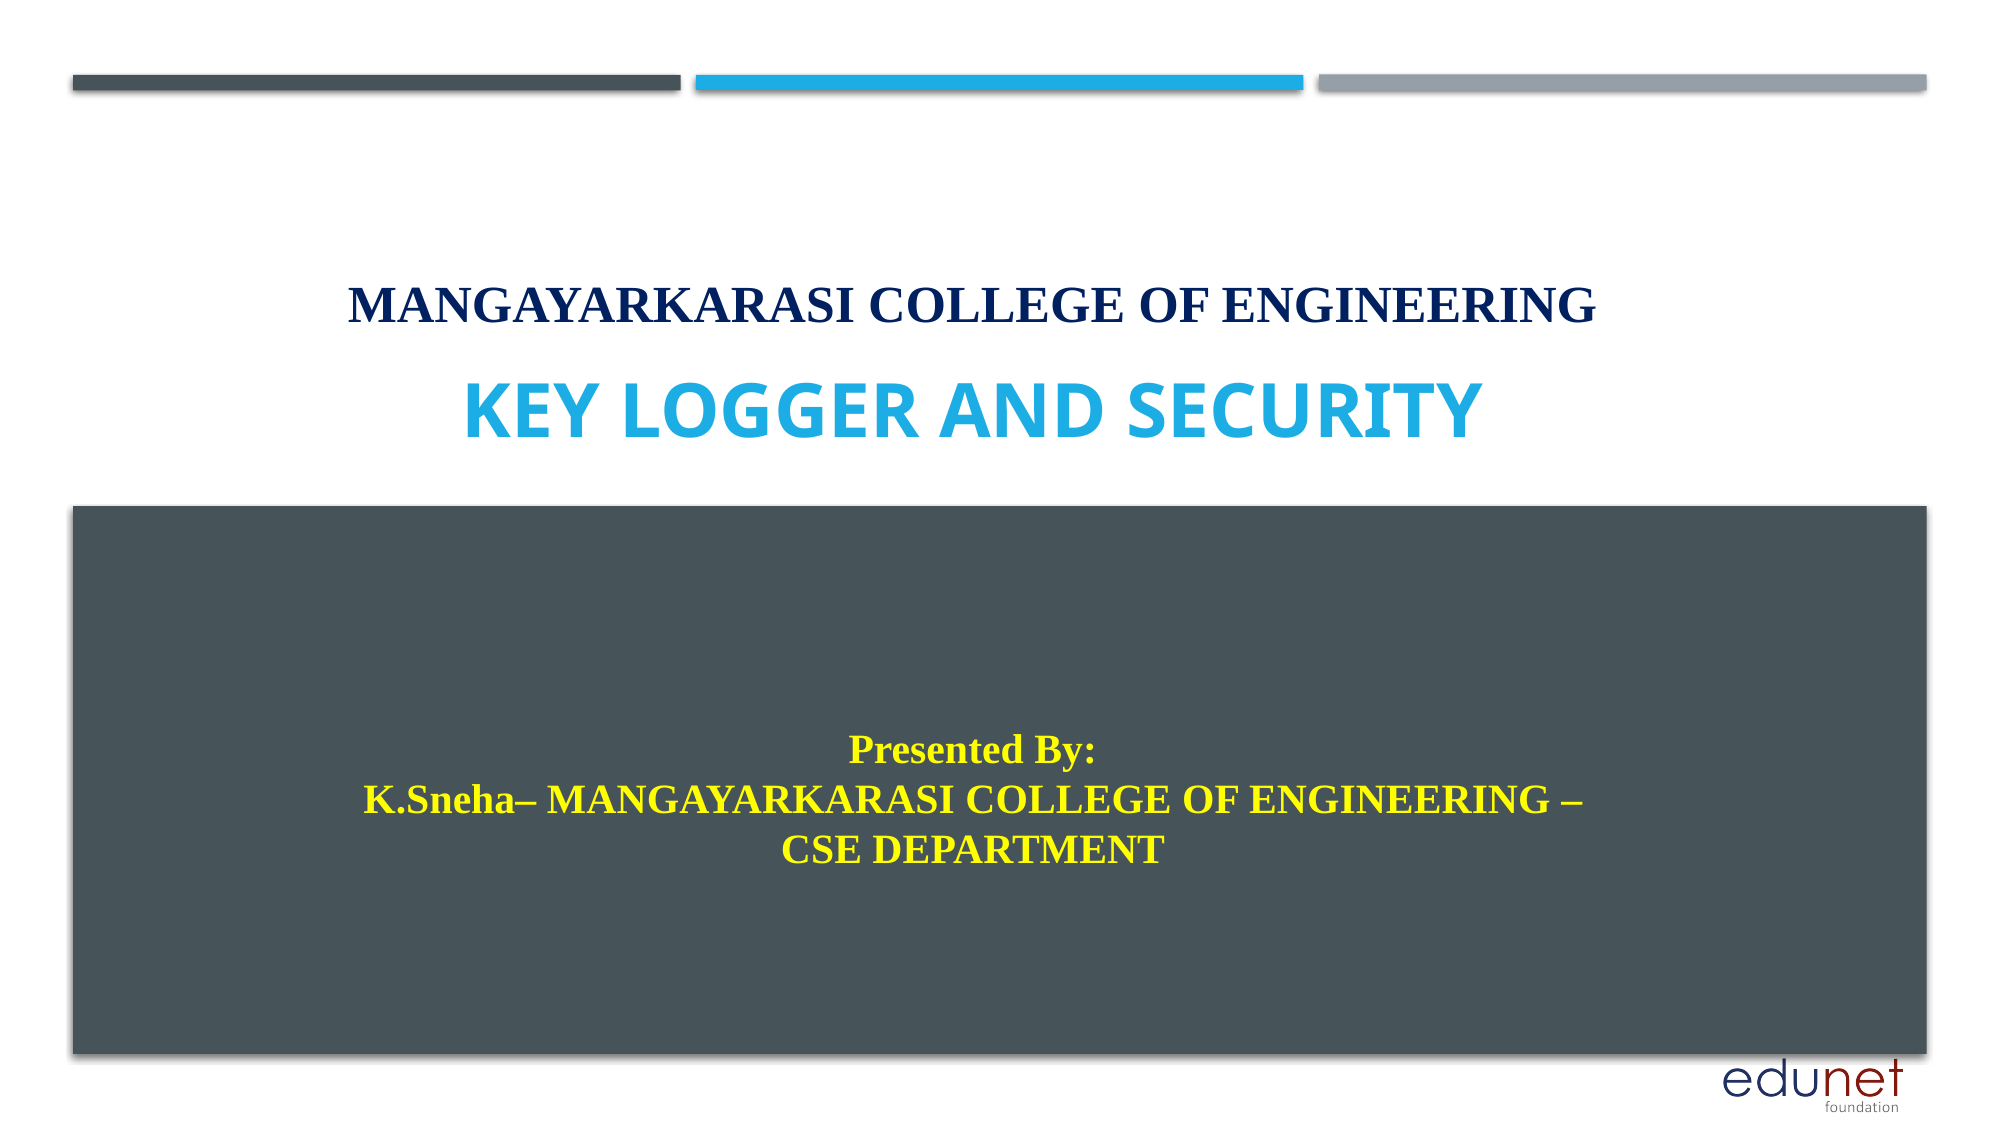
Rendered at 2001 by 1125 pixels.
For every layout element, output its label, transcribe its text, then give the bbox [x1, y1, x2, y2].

title Key LOGGER and security [222, 340, 1723, 460]
text_box Presented By: K.Sneha– MANGAYARKARASI COLLEGE OF ENGINEERING – CSE DEPARTMENT [318, 713, 1628, 879]
picture [1719, 1056, 1905, 1116]
text_box Mangayarkarasi college of engineering [222, 258, 1723, 340]
